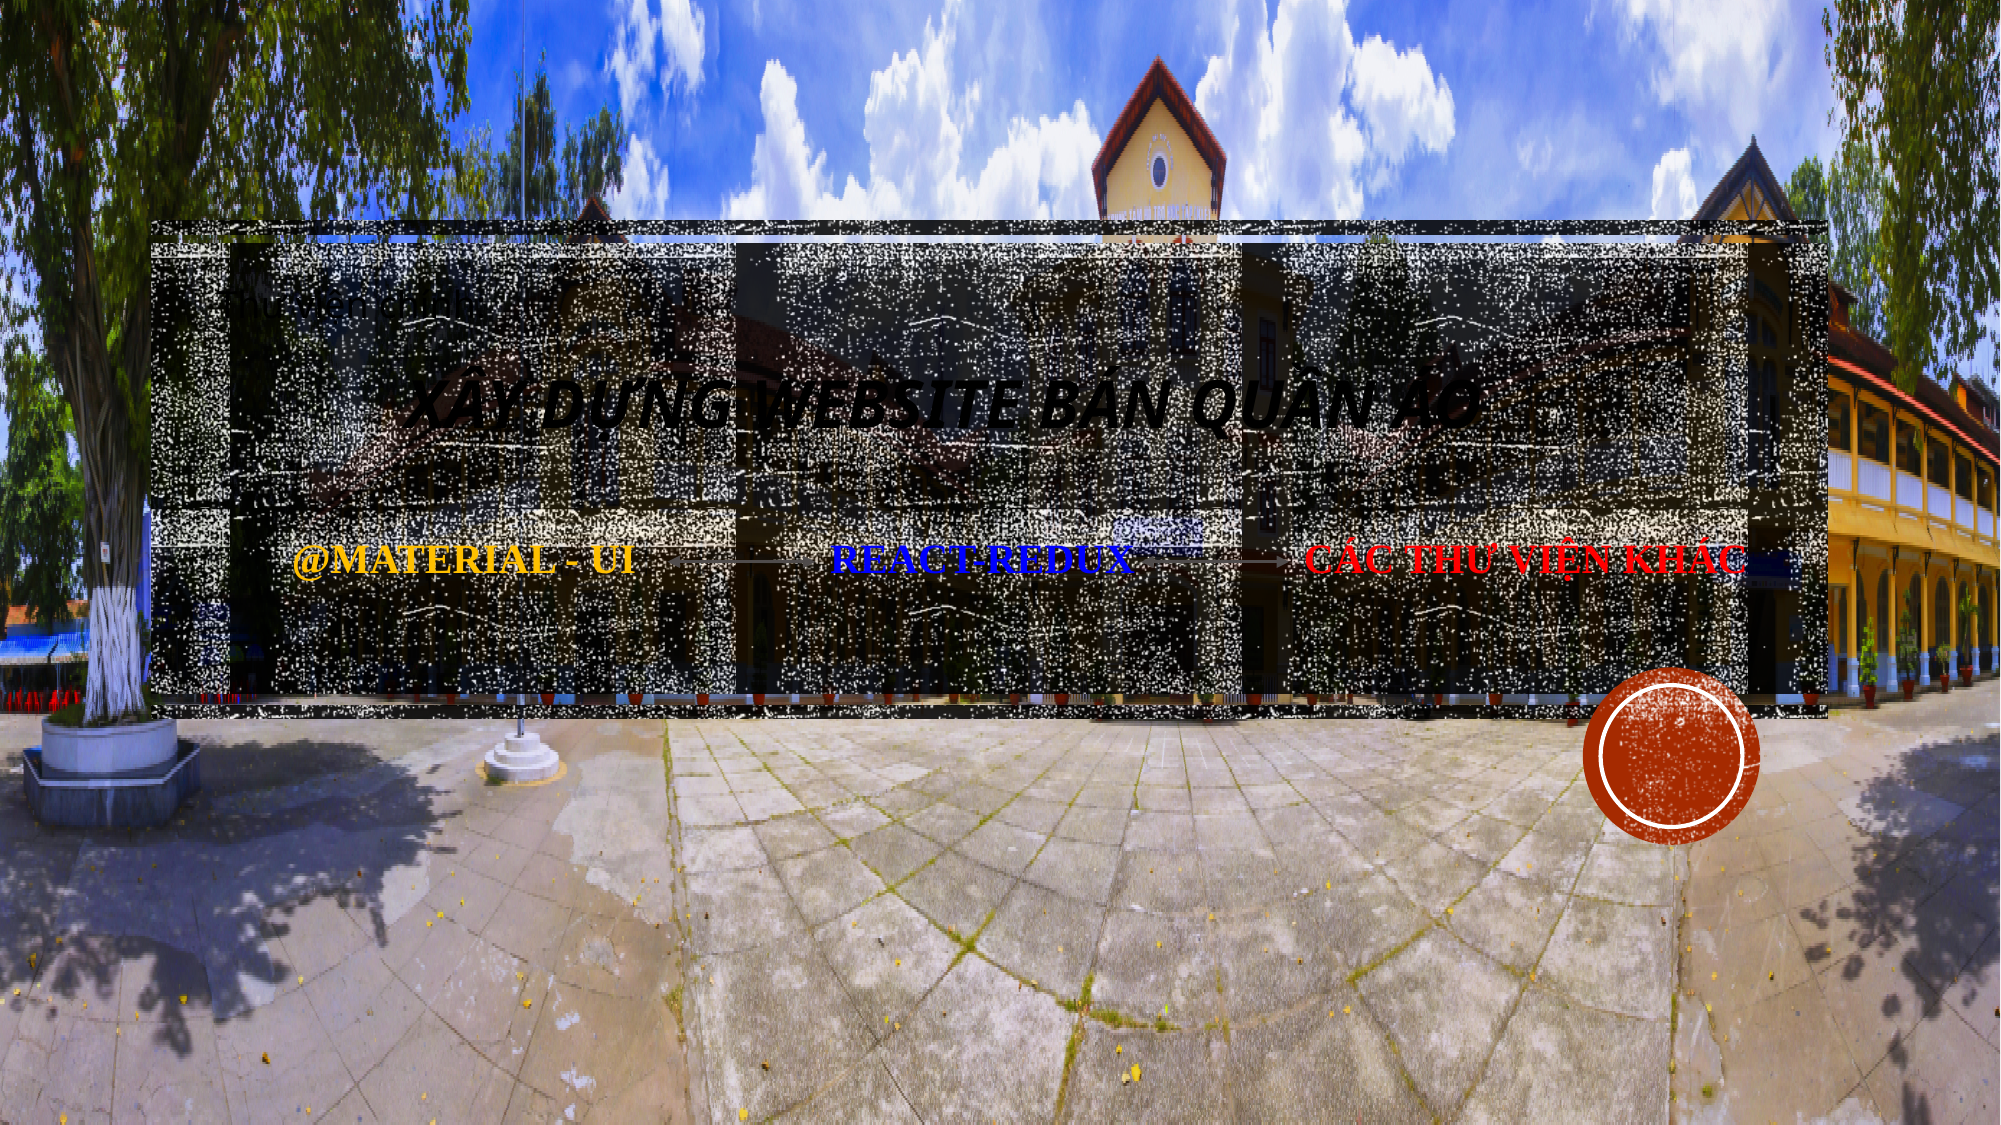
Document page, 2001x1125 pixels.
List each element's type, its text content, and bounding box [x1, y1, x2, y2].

text_box Thư viện chính: [202, 273, 511, 334]
picture [0, 0, 2001, 1125]
text_box REACT-REDUX [815, 523, 1185, 589]
text_box @MATERIAL - UI [277, 523, 668, 589]
text_box CÁC THƯ VIỆN KHÁC [1289, 524, 1784, 590]
text_box XÂY DỰNG WEBSITE BÁN QUẦN ÁO [390, 354, 1610, 449]
